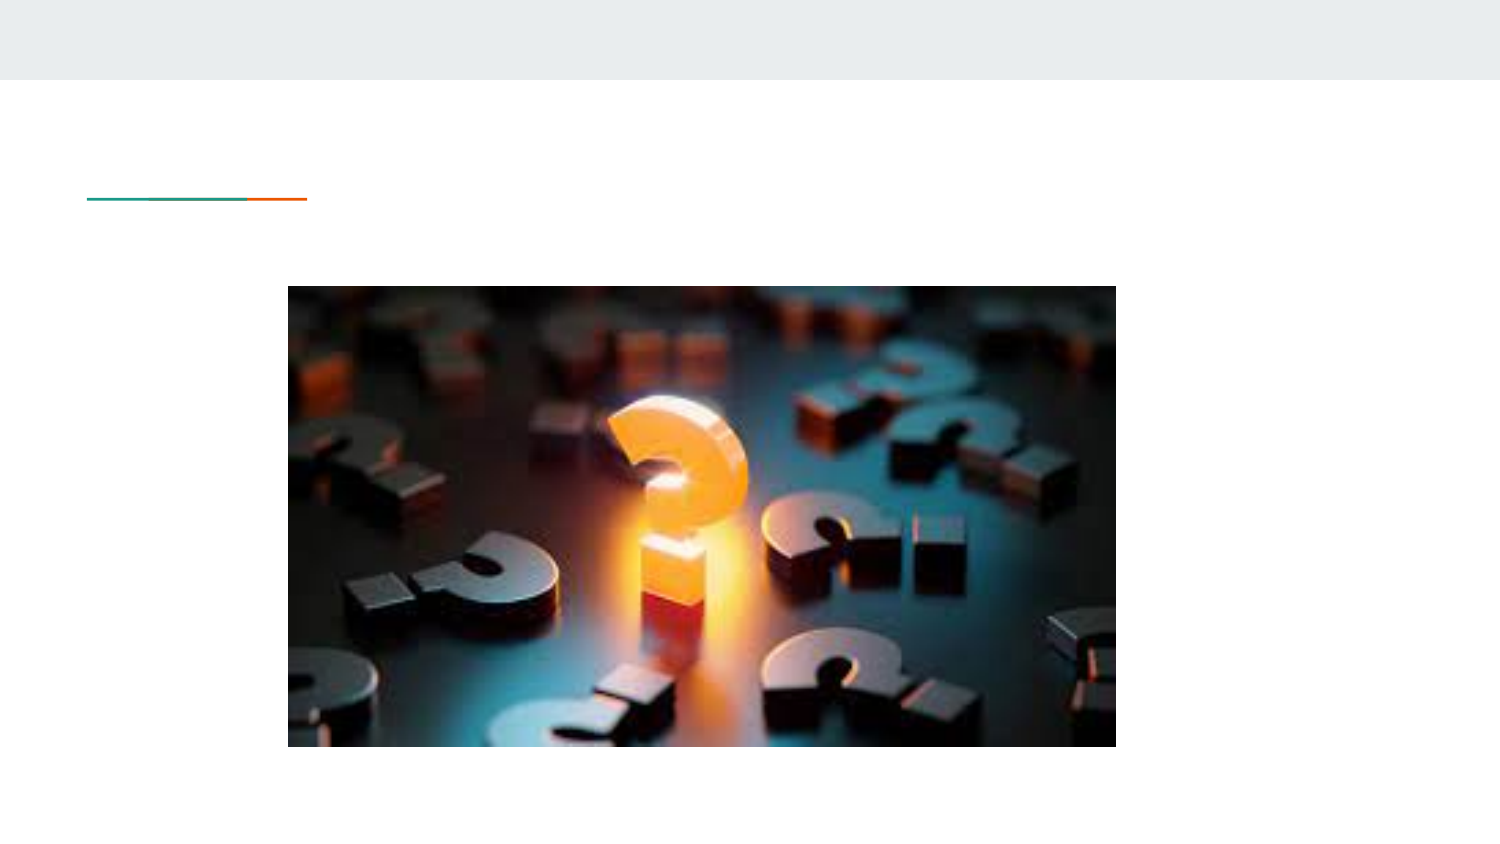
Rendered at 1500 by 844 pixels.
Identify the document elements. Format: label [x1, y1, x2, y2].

picture [288, 286, 1116, 748]
